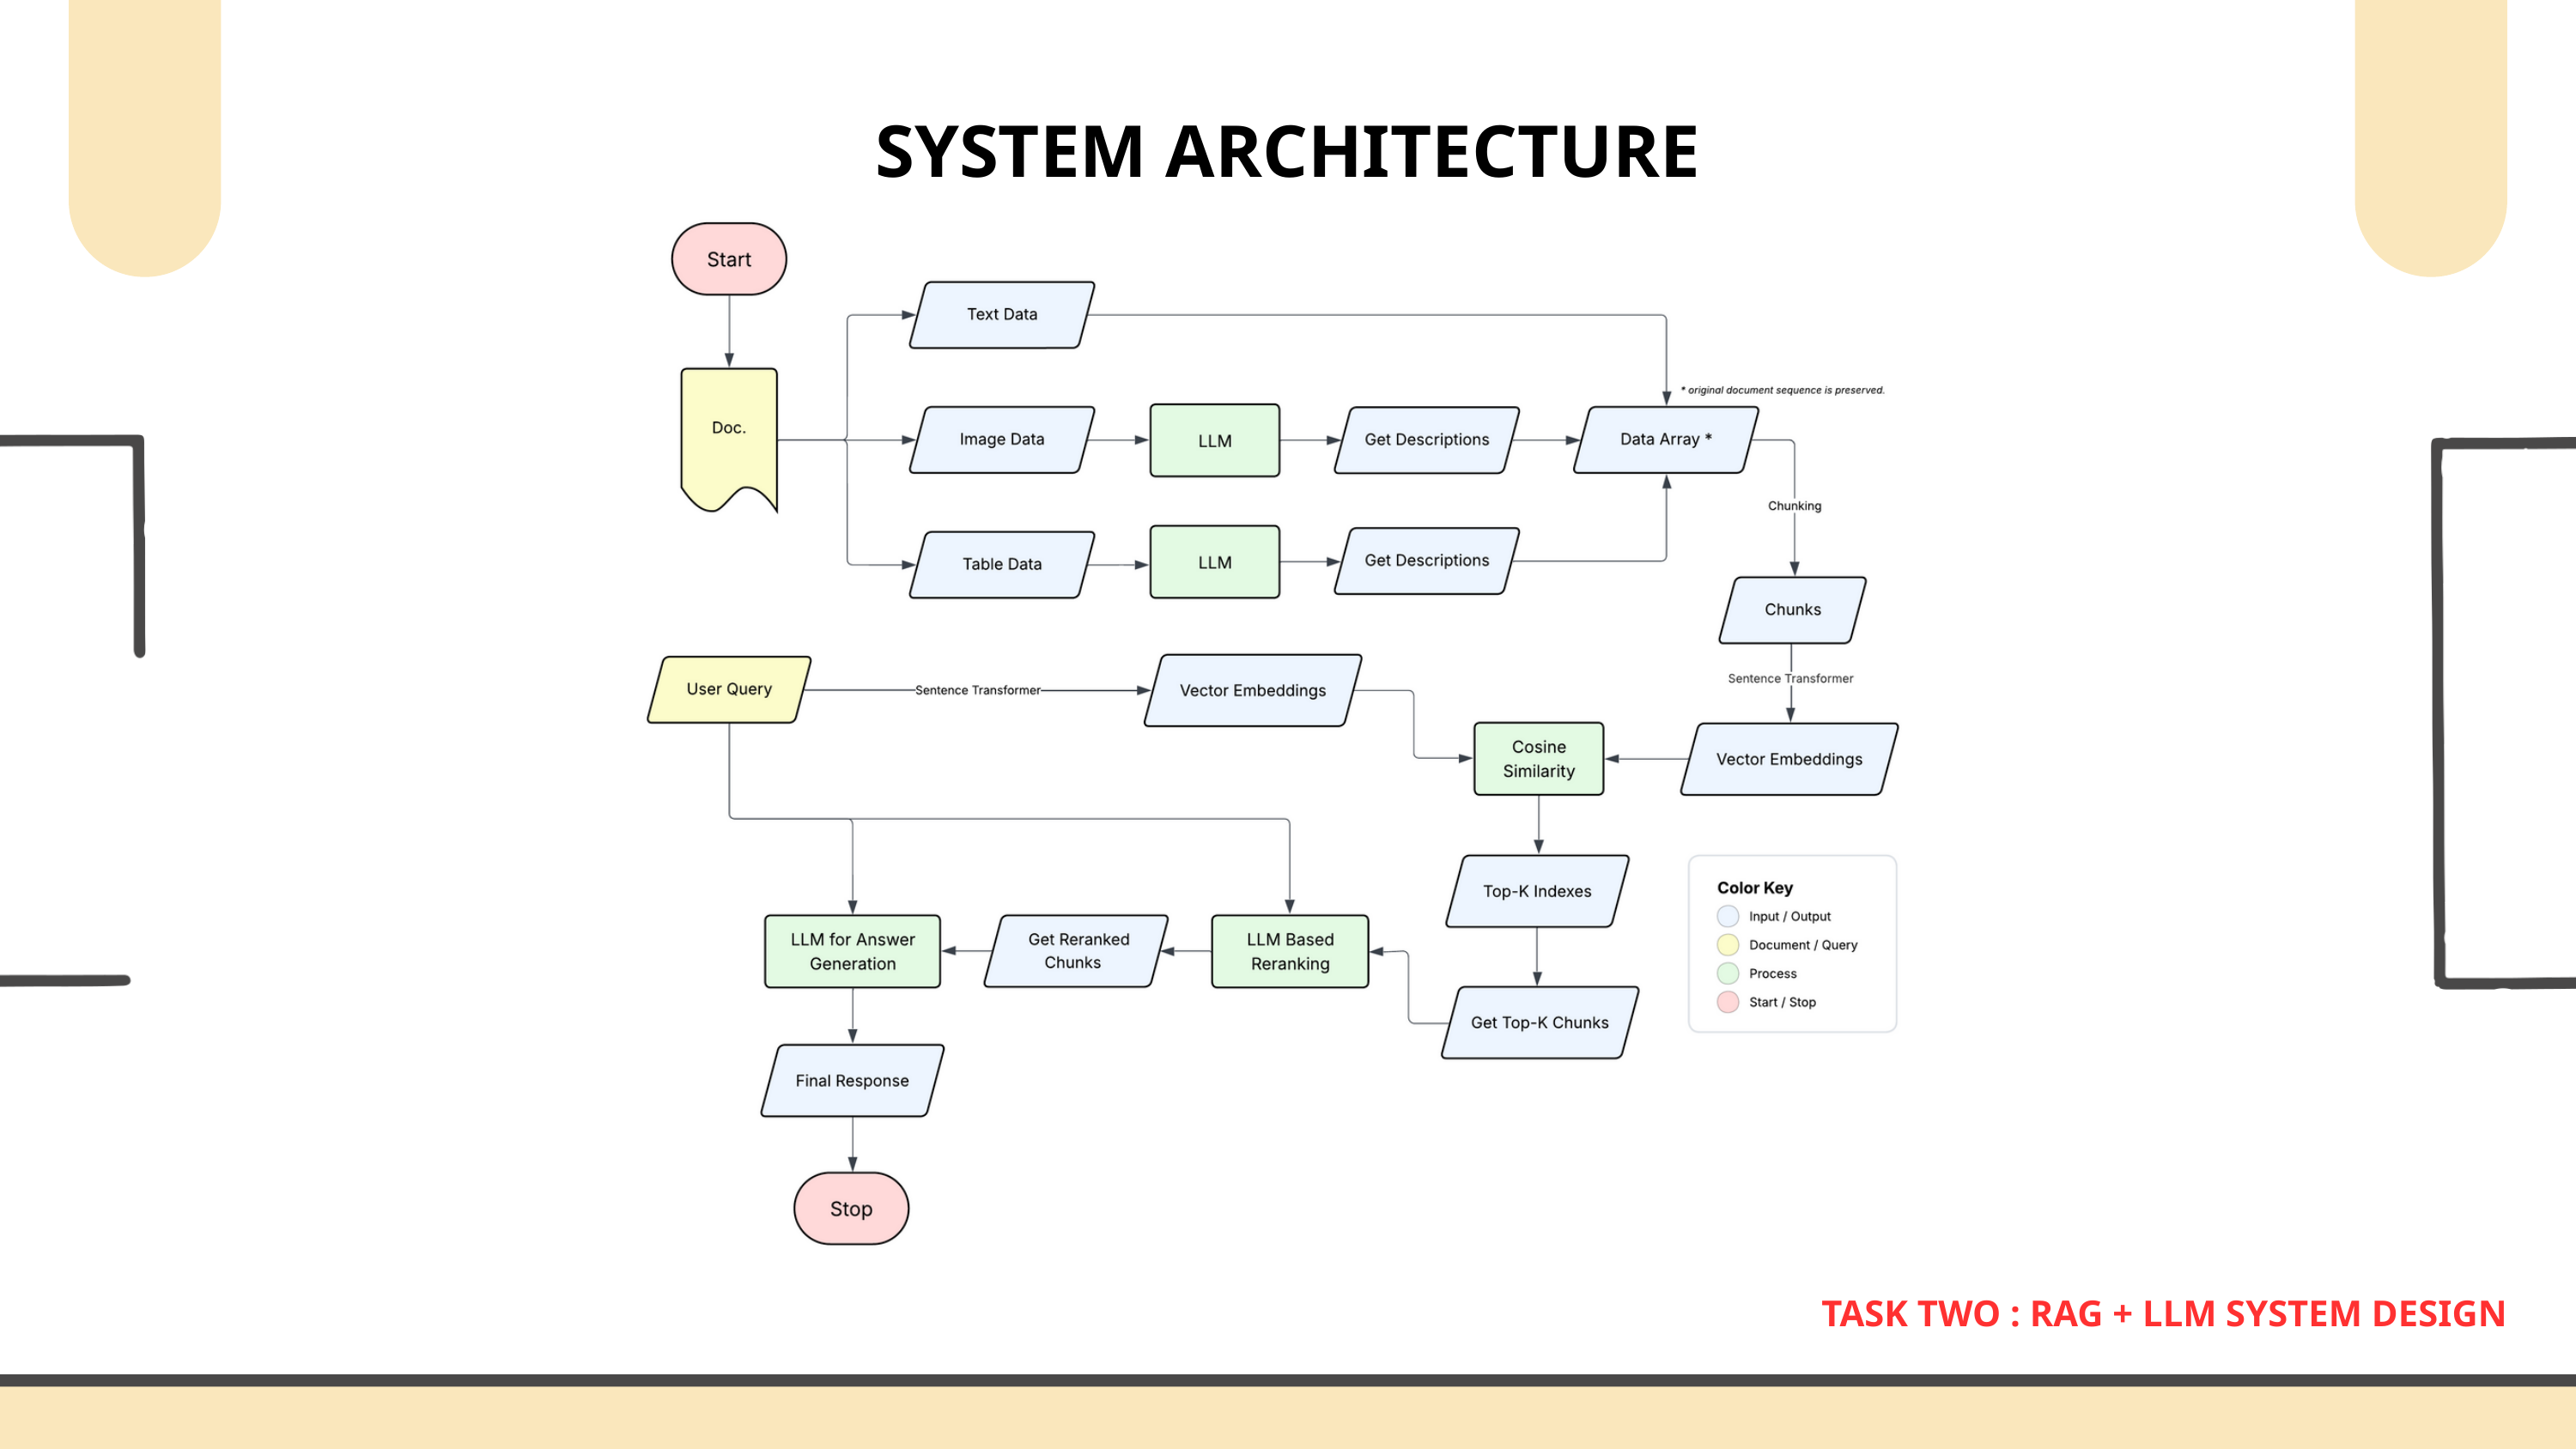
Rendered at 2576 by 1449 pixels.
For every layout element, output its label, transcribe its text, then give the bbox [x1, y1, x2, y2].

text_box [0, 434, 146, 990]
text_box [611, 187, 1965, 1280]
text_box [2431, 434, 2576, 990]
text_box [68, 0, 222, 277]
text_box TASK TWO : RAG + LLM SYSTEM DESIGN [1304, 1283, 2507, 1334]
text_box SYSTEM ARCHITECTURE [710, 91, 1866, 192]
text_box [2354, 0, 2508, 277]
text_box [0, 1379, 2576, 1449]
